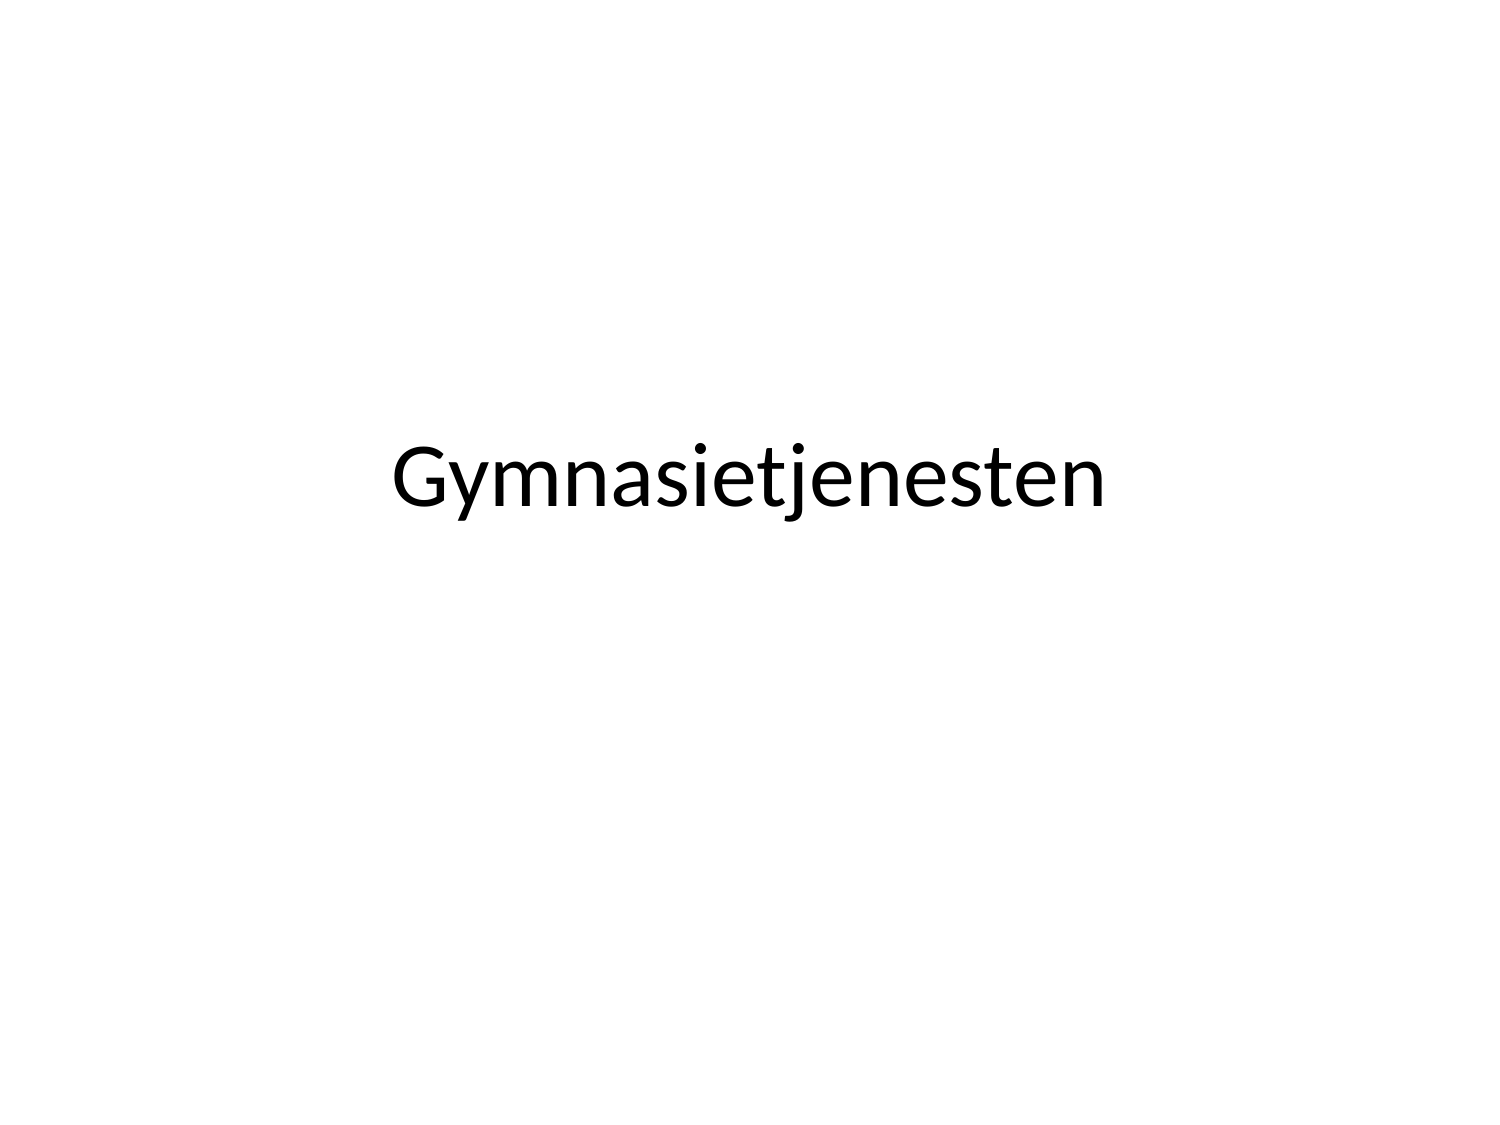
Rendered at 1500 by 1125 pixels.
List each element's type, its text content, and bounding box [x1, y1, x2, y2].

title Gymnasietjenesten [112, 349, 1388, 591]
